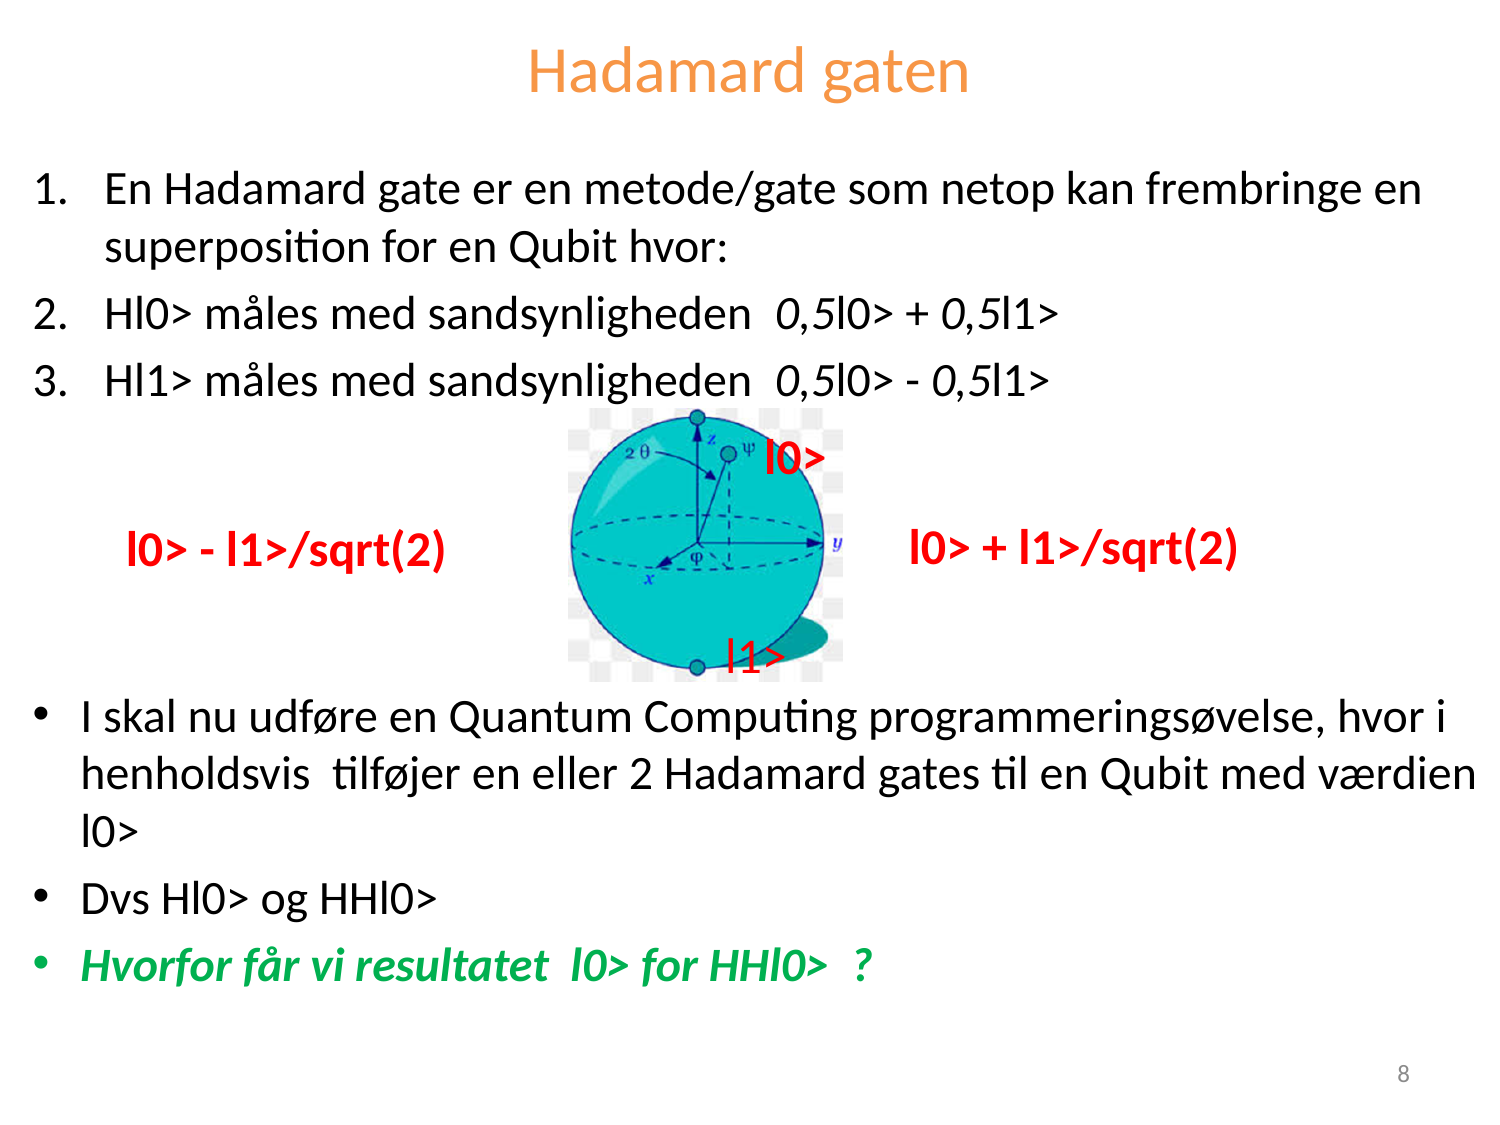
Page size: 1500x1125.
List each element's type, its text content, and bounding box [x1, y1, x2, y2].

title Hadamard gaten [75, 19, 1425, 114]
text_box l0> - l1>/sqrt(2) [111, 508, 462, 584]
slide_number 8 [1074, 1042, 1425, 1103]
picture [568, 408, 843, 683]
text_box l0> + l1>/sqrt(2) [893, 507, 1255, 583]
list En Hadamard gate er en metode/gate som netop kan frembringe en superposition for en Qubit hvor: Hl0> måles med sandsynligheden 0,5l0> + 0,5l1> Hl1> måles med sandsynligheden 0,5l0> - 0,5l1> I skal nu udføre en Quantum Computing programmeringsøvelse, hvor i henholdsvis tilføjer en eller 2 Hadamard gates til en Qubit med værdien l0> Dvs Hl0> og HHl0> Hvorfor får vi resultatet l0> for HHl0> ? [17, 149, 1500, 1005]
